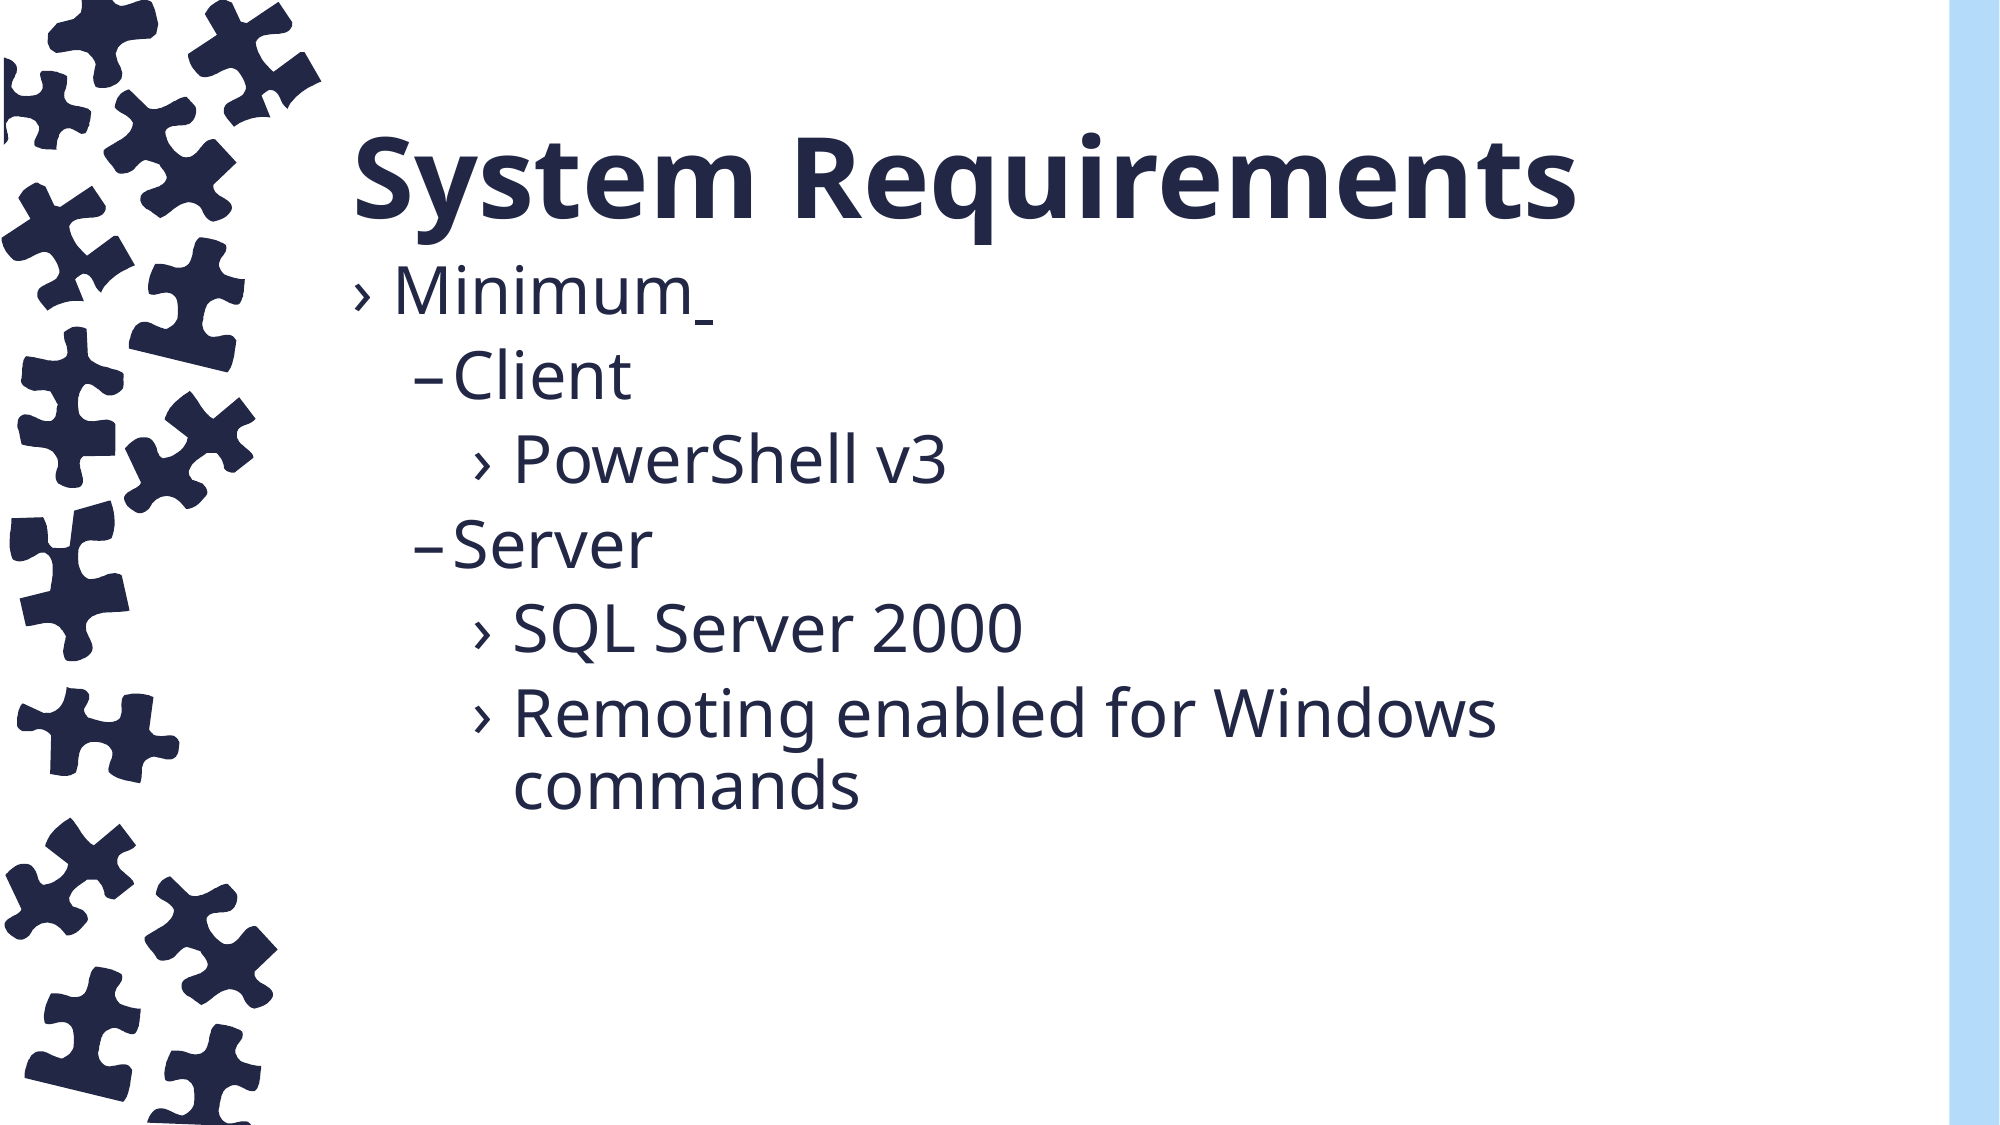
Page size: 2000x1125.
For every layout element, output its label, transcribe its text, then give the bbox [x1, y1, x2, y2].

title System Requirements [337, 83, 1867, 249]
list Minimum Client PowerShell v3 Server SQL Server 2000 Remoting enabled for Windows commands [337, 249, 1868, 1013]
